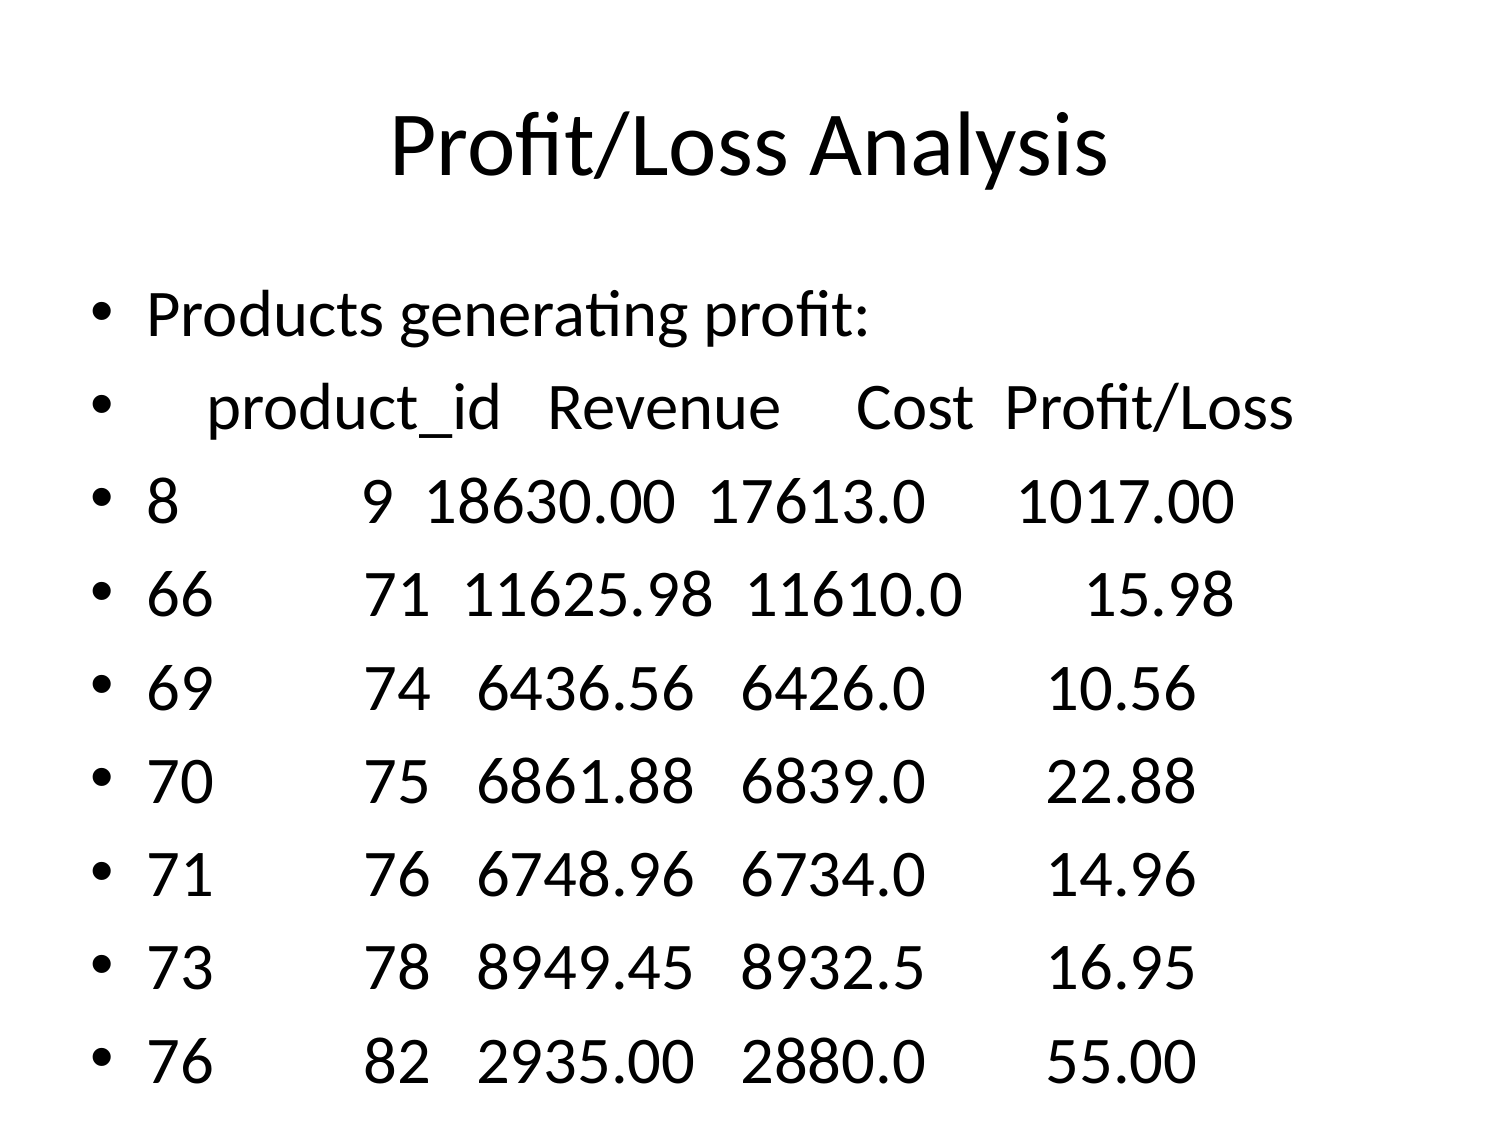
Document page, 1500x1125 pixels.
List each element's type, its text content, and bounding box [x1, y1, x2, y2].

list Products generating profit: product_id Revenue Cost Profit/Loss 8 9 18630.00 17613.0 1017.00 66 71 11625.98 11610.0 15.98 69 74 6436.56 6426.0 10.56 70 75 6861.88 6839.0 22.88 71 76 6748.96 6734.0 14.96 73 78 8949.45 8932.5 16.95 76 82 2935.00 2880.0 55.00 77 83 4509.00 4410.0 99.00 79 87 8902.20 8318.1 584.10 Products incurring losses: product_id Revenue Cost Profit/Loss 0 1 3852.00 3852.00 0.00 1 2 3294.00 3294.00 0.00 2 3 2492.75 2492.75 0.00 3 4 3067.50 3067.50 0.00 4 5 2220.00 2220.00 0.00 .. ... ... ... ... 68 73 14336.26 16128.84 -1792.58 72 77 5460.00 5460.00 0.00 74 79 7626.62 8558.16 -931.54 75 81 6163.00 6188.00 -25.00 78 84 2126.40 2126.40 0.00 [71 rows x 4 columns] [75, 262, 1425, 1005]
title Profit/Loss Analysis [75, 45, 1425, 233]
